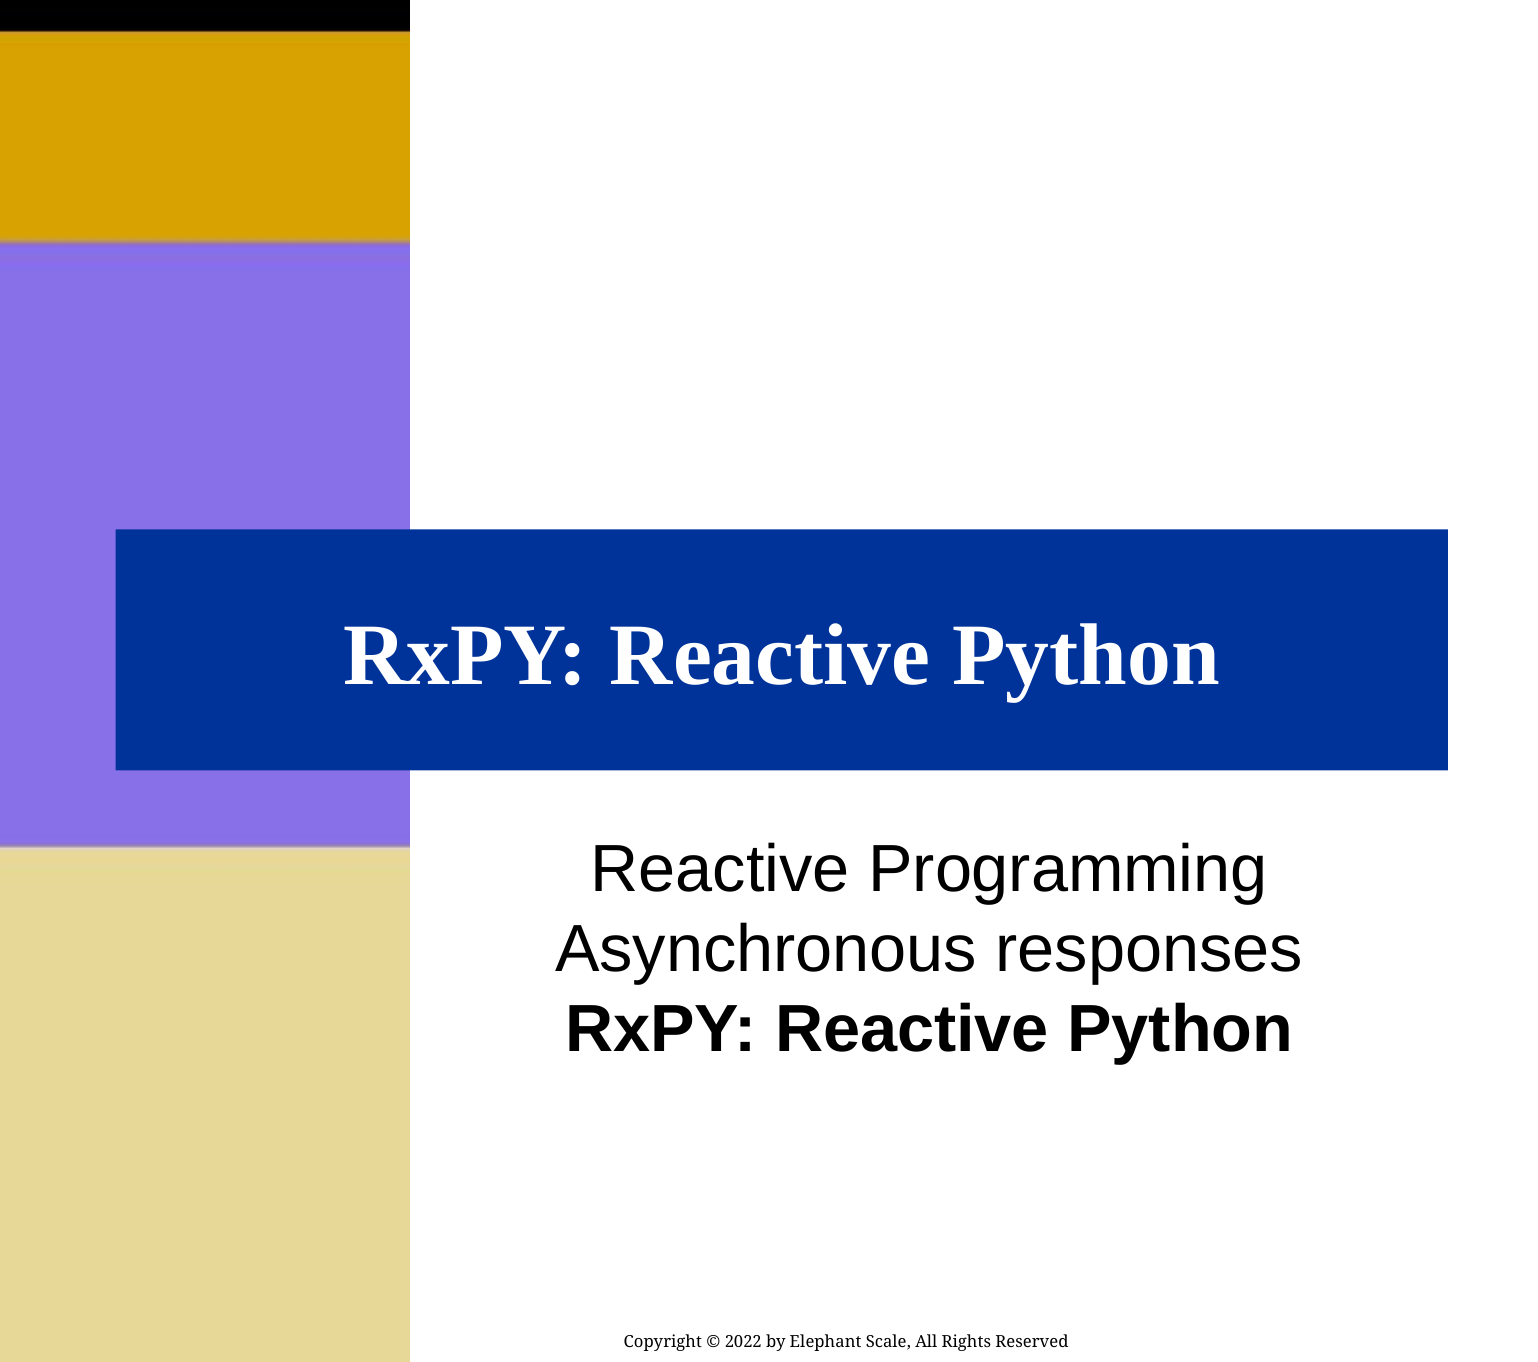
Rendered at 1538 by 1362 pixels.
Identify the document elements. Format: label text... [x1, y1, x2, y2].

title RxPY: Reactive Python [115, 529, 1449, 771]
subtitle Reactive Programming Asynchronous responses RxPY: Reactive Python [409, 817, 1450, 884]
picture [0, 0, 410, 1362]
text_box Copyright © 2022 by Elephant Scale, All Rights Reserved [608, 1322, 1085, 1358]
